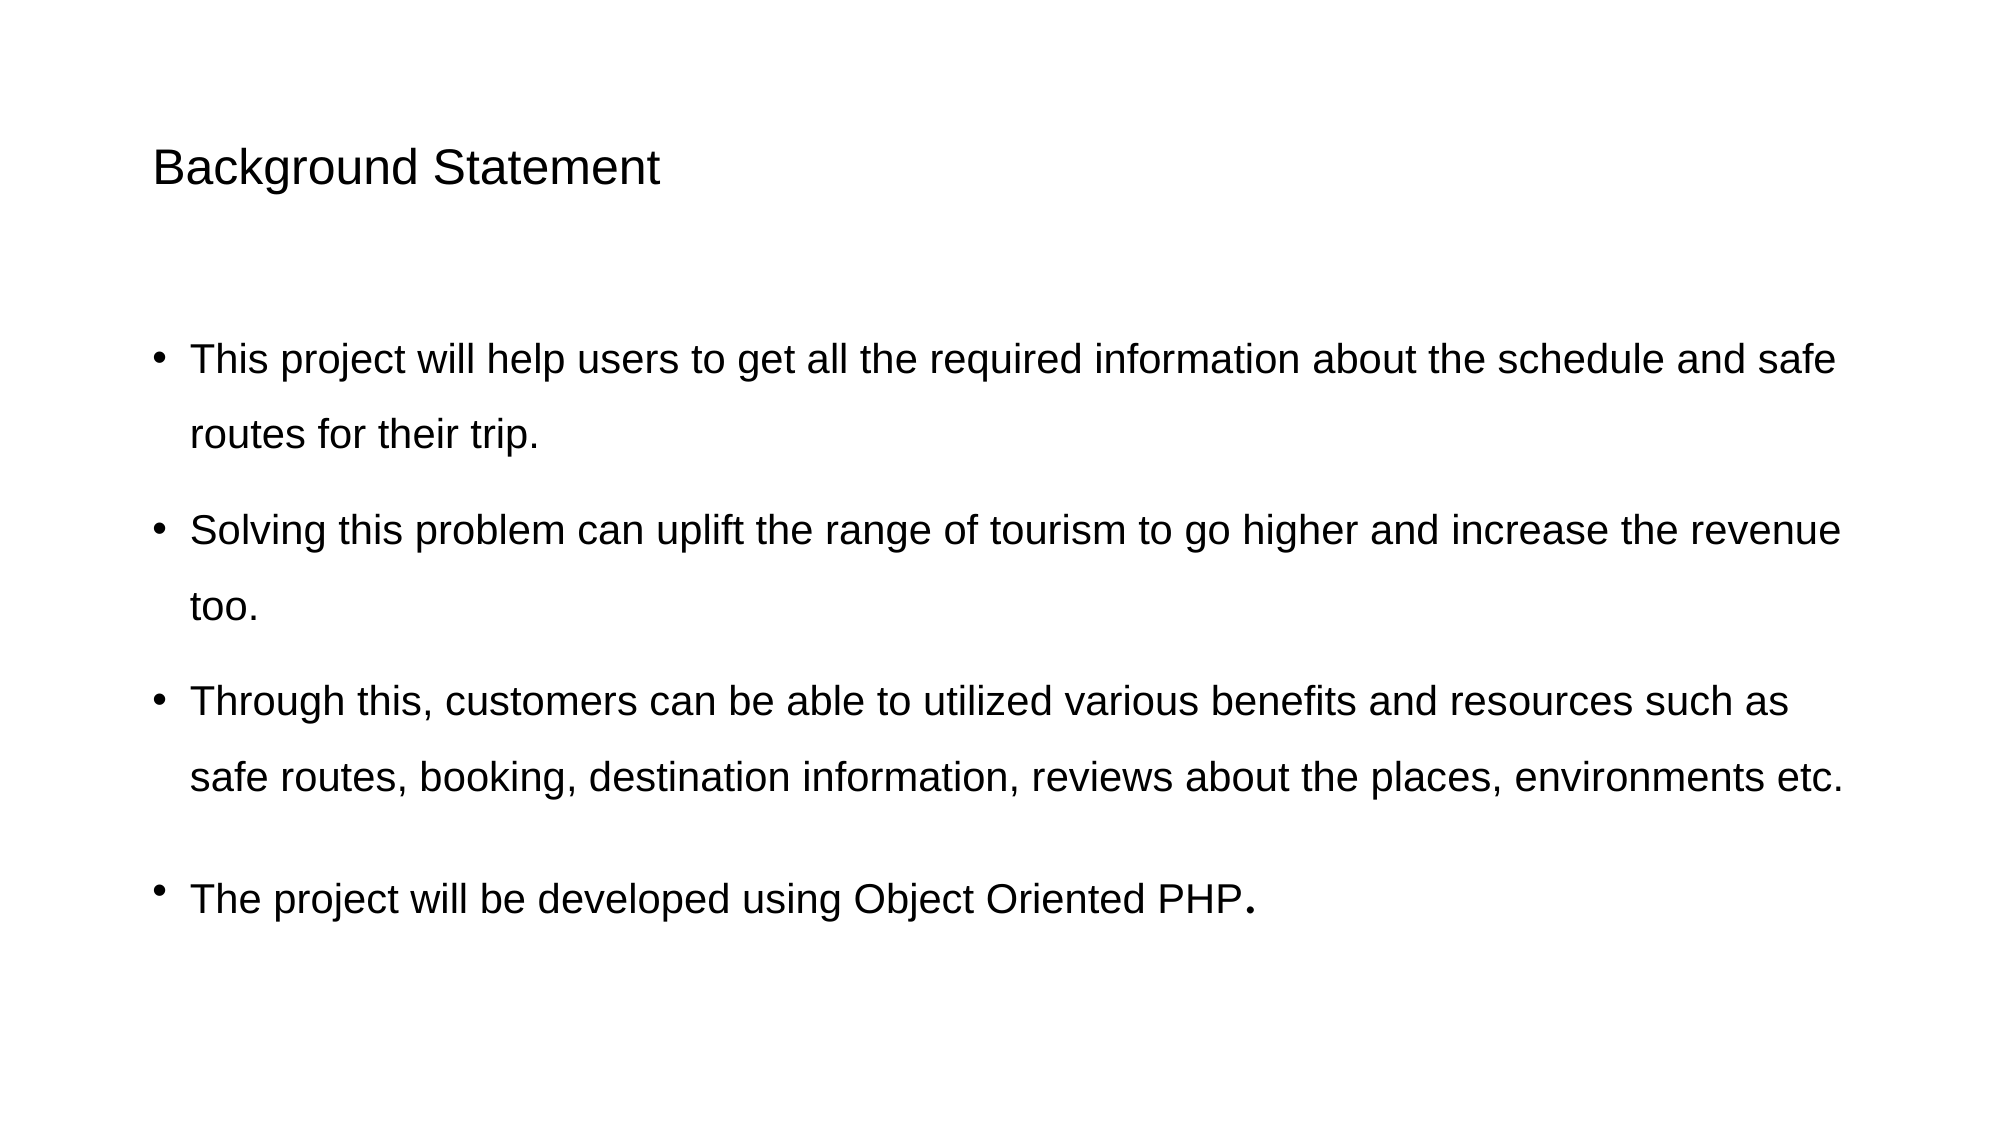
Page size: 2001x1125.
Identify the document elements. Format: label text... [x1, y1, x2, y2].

title Background Statement [137, 59, 1863, 278]
list This project will help users to get all the required information about the schedule and safe routes for their trip. Solving this problem can uplift the range of tourism to go higher and increase the revenue too. Through this, customers can be able to utilized various benefits and resources such as safe routes, booking, destination information, reviews about the places, environments etc. The project will be developed using Object Oriented PHP. [137, 299, 1863, 1014]
